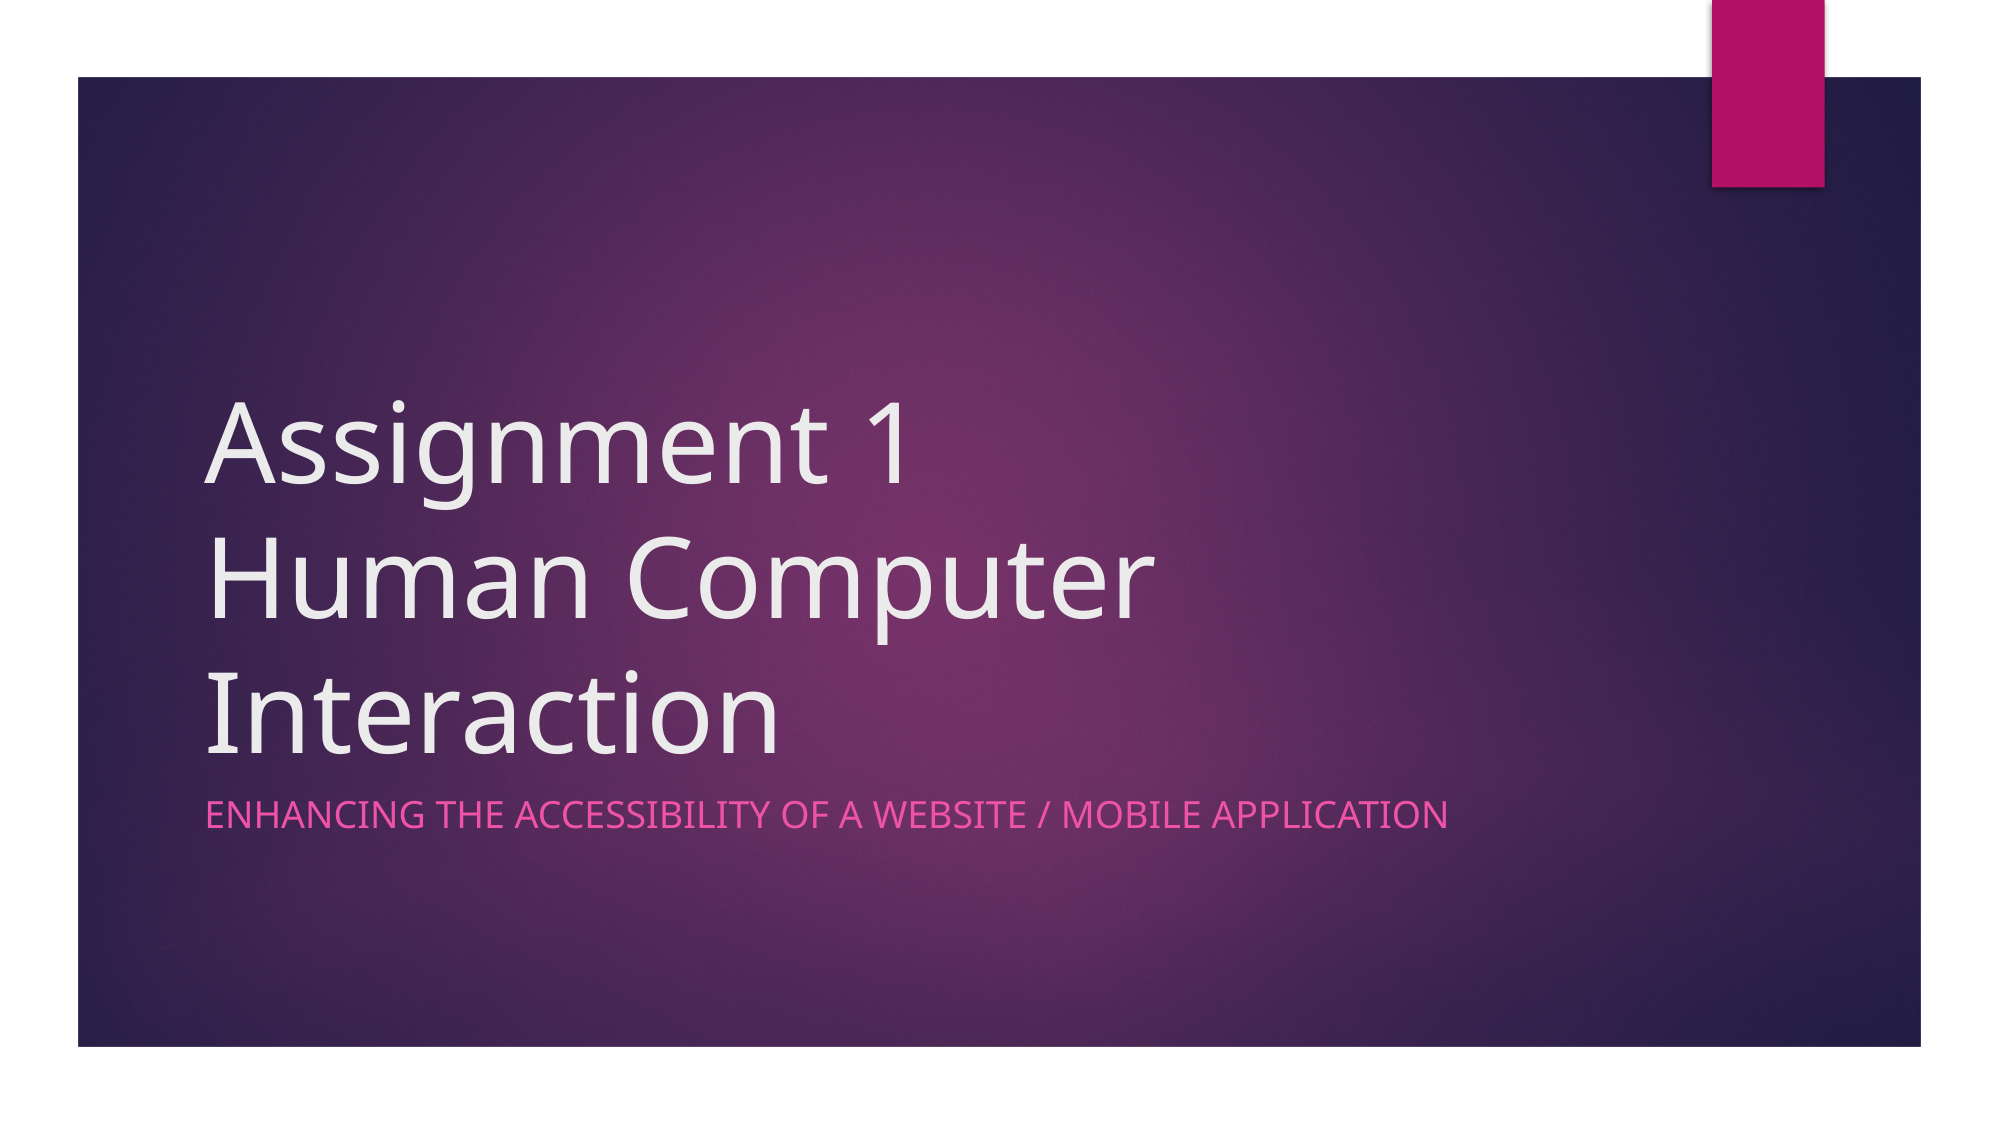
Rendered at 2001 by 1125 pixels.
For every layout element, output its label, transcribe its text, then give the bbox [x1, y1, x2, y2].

title Assignment 1 Human Computer Interaction [189, 344, 1638, 783]
subtitle ENHANCING THE ACCESSIBILITY OF A WEBSITE / MOBILE APPLICATION [189, 783, 1638, 925]
